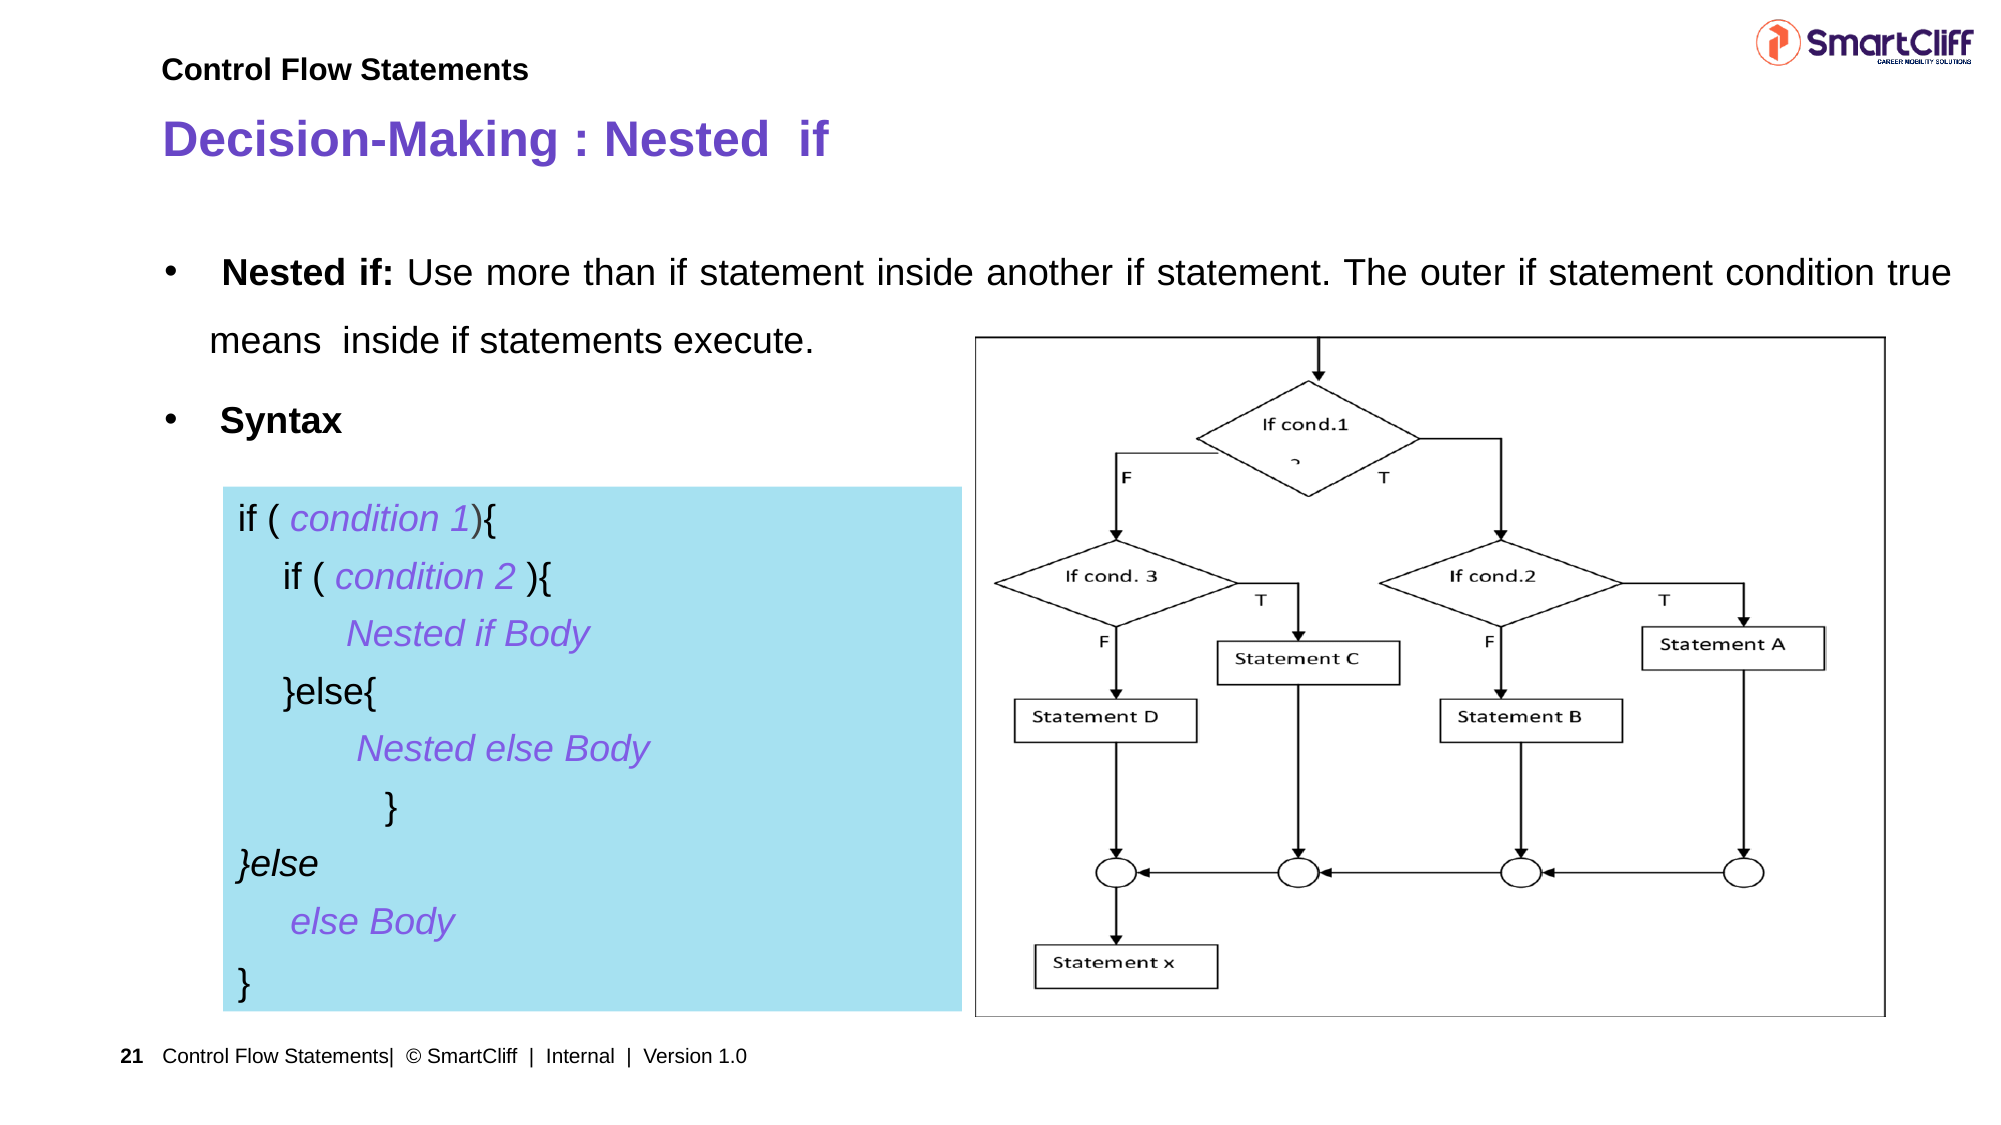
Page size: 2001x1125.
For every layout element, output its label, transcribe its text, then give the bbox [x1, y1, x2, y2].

list Control Flow Statements [161, 48, 1953, 110]
slide_number 21 [63, 1032, 162, 1079]
picture [1750, 13, 1980, 73]
footer Control Flow Statements| © SmartCliff | Internal | Version 1.0 [162, 1032, 1567, 1079]
text_box if ( condition 1){ if ( condition 2 ){ Nested if Body }else{ Nested else Body } }else else Body } [223, 486, 962, 1012]
picture [975, 336, 1886, 1017]
title Decision-Making : Nested if [162, 105, 1954, 169]
list Nested if: Use more than if statement inside another if statement. The outer if statement condition true means inside if statements execute. Syntax [164, 225, 1953, 1019]
